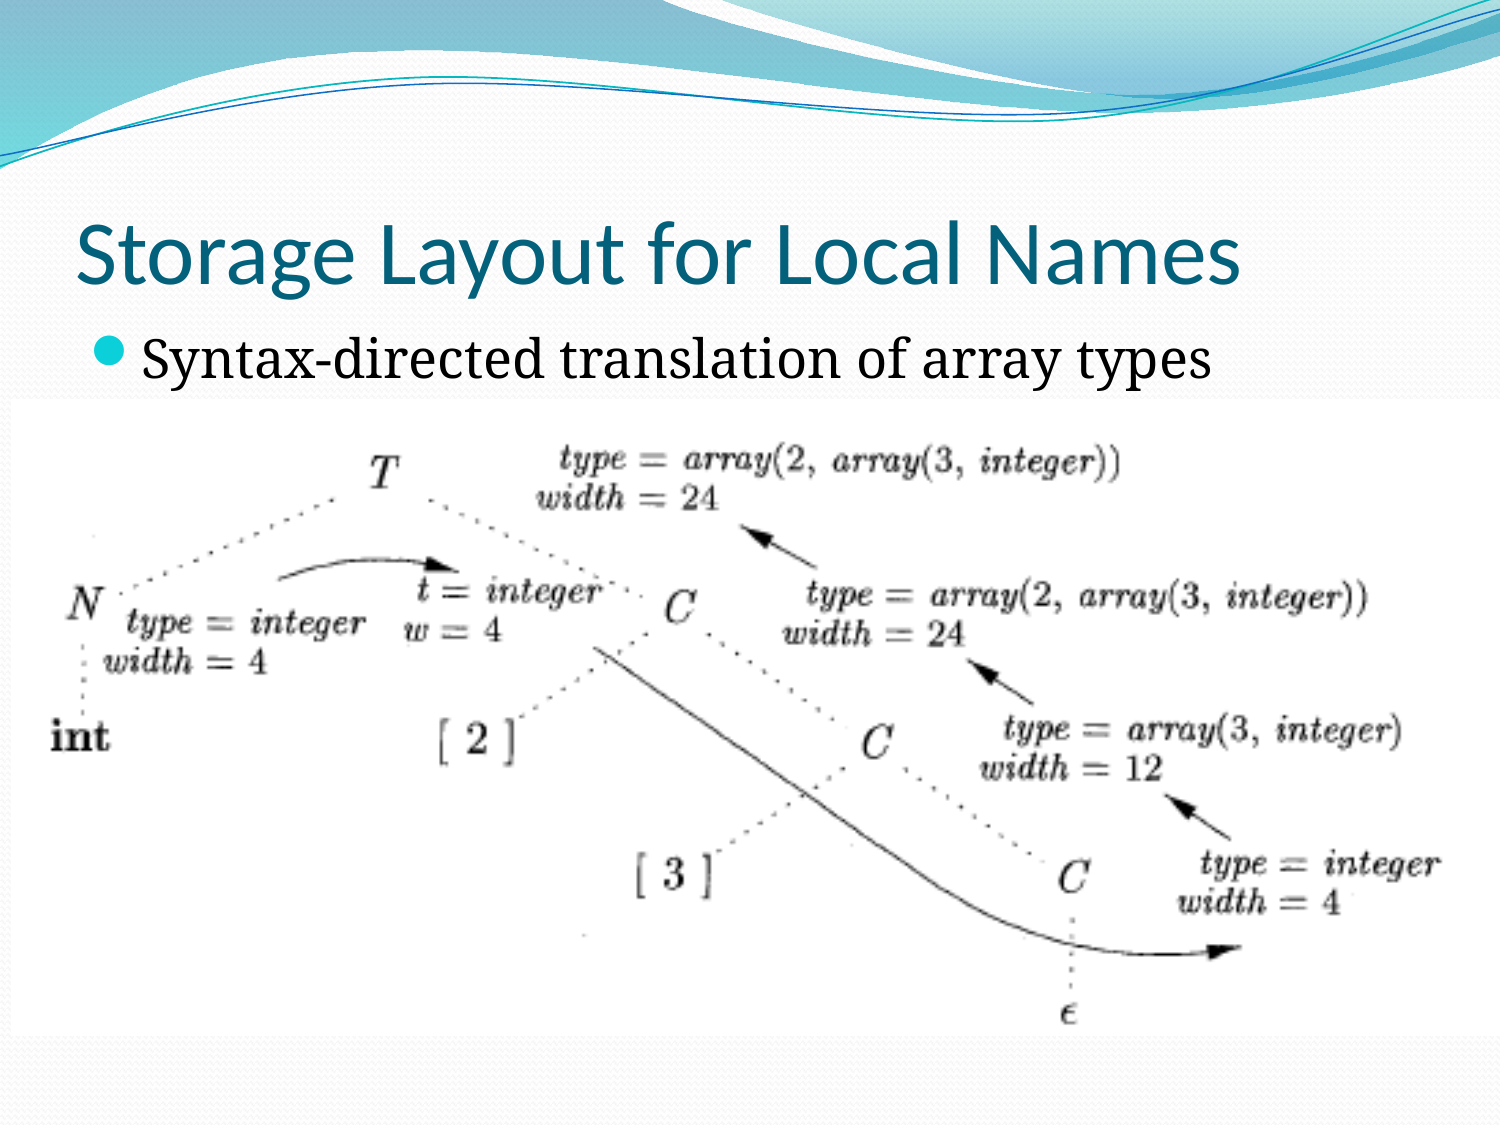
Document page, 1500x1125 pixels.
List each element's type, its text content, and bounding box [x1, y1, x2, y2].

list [11, 399, 1500, 1037]
text_box Syntax-directed translation of array types [74, 317, 1425, 399]
title Storage Layout for Local Names [74, 115, 1426, 304]
